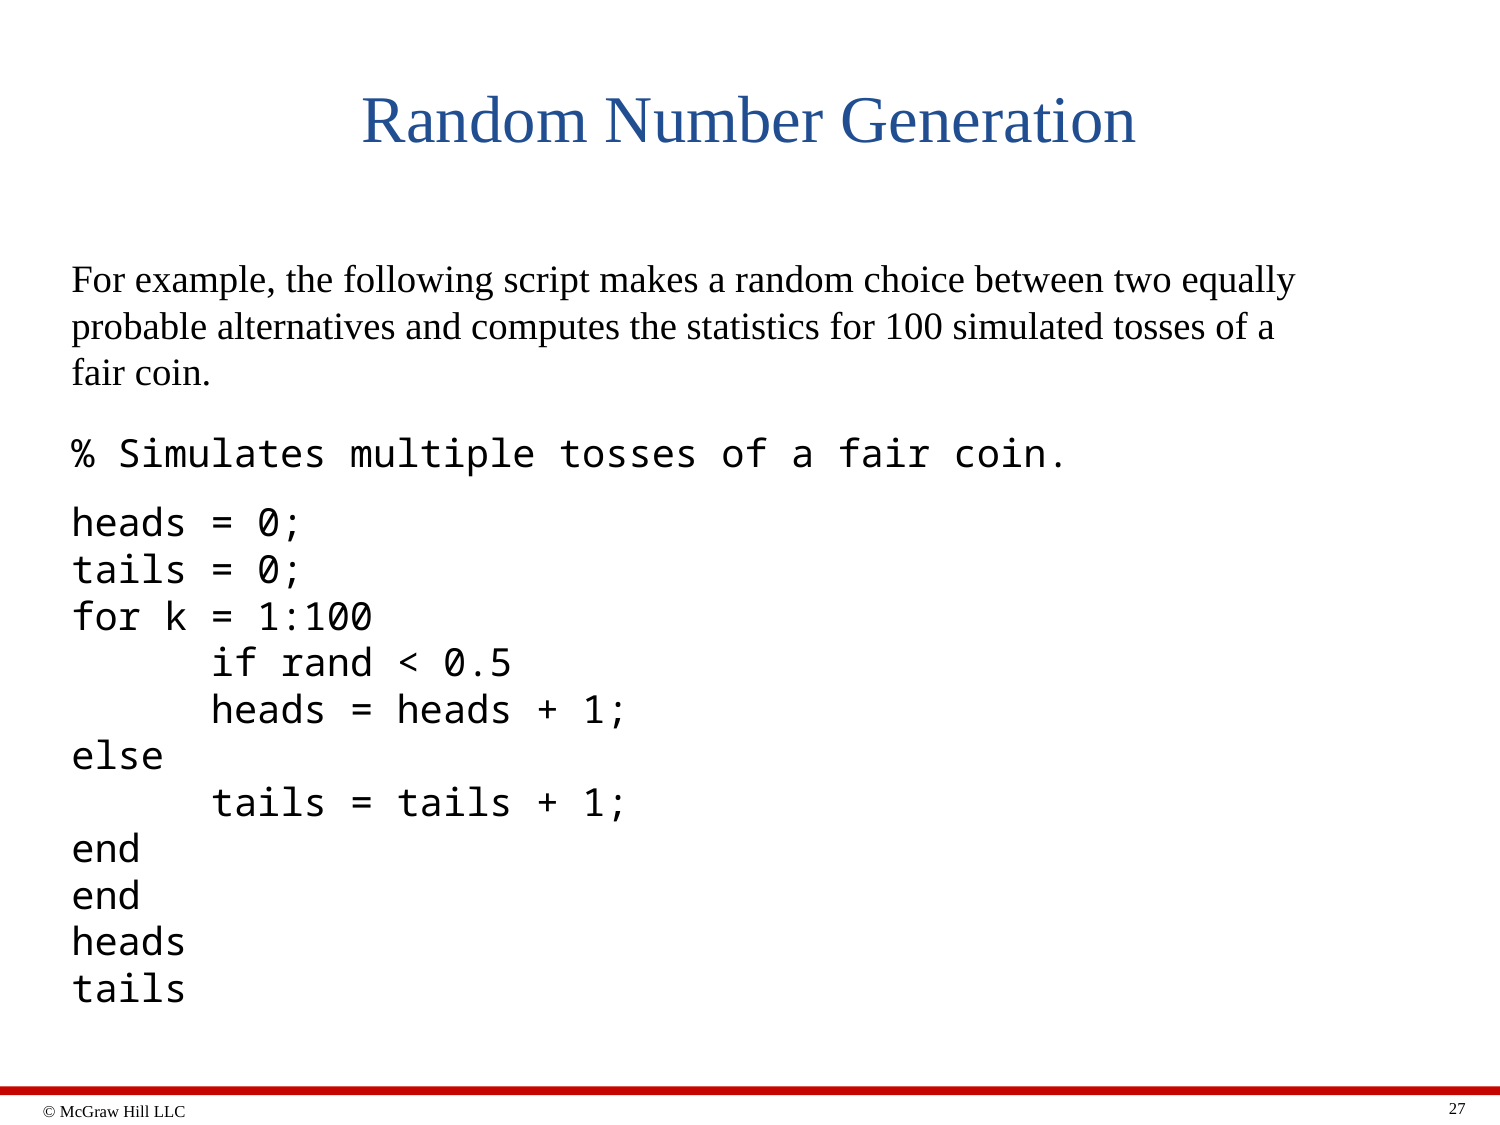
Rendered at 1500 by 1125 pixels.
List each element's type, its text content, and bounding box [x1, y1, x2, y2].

list For example, the following script makes a random choice between two equally probable alternatives and computes the statistics for 100 simulated tosses of a fair coin. % Simulates multiple tosses of a fair coin. heads = 0; tails = 0; for k = 1:100 if rand < 0.5 heads = heads + 1; else tails = tails + 1; end end heads tails [56, 246, 1319, 1025]
slide_number 27 [1415, 1094, 1474, 1122]
title Random Number Generation [56, 22, 1444, 221]
